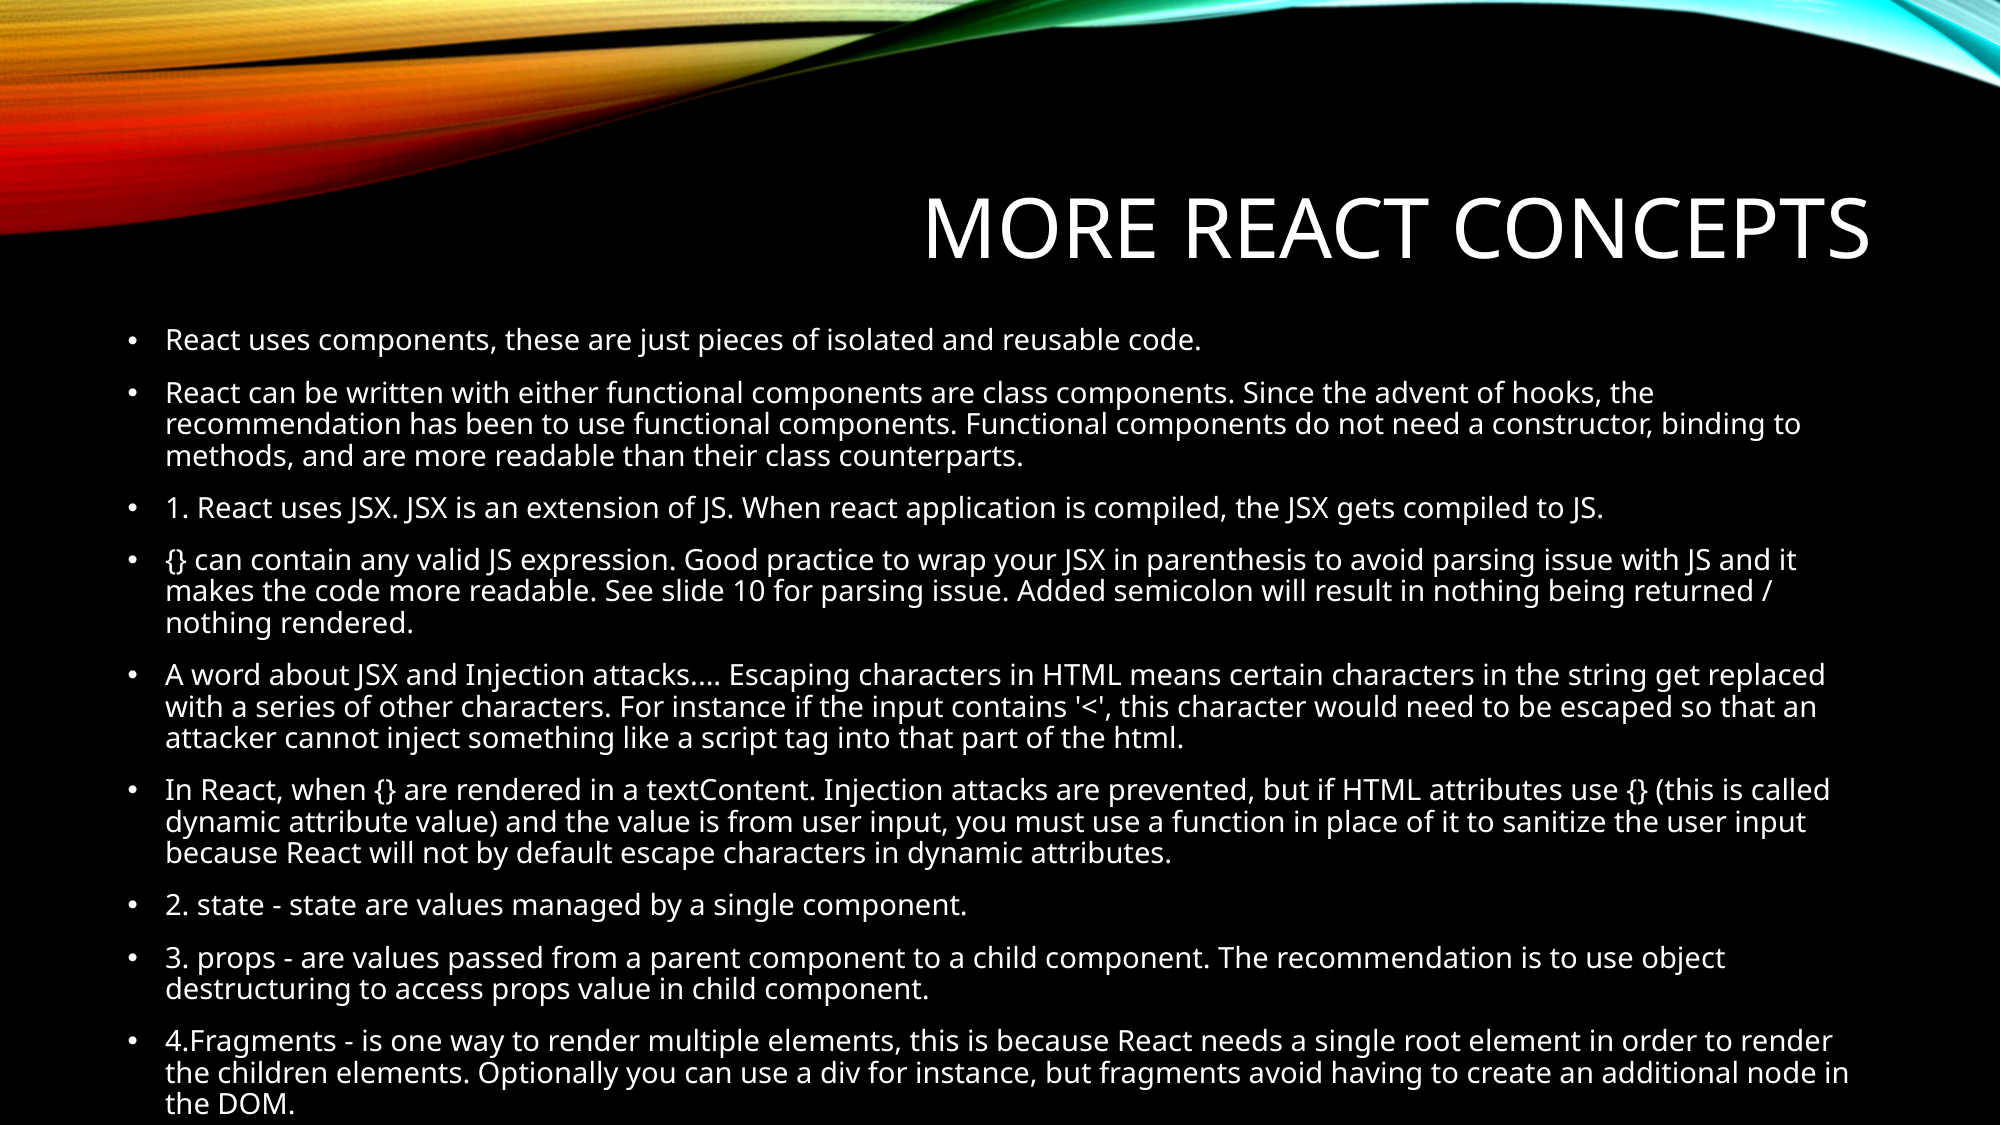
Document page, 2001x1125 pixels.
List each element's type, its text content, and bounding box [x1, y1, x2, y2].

picture [0, 0, 2000, 237]
list React uses components, these are just pieces of isolated and reusable code. React can be written with either functional components are class components. Since the advent of hooks, the recommendation has been to use functional components. Functional components do not need a constructor, binding to methods, and are more readable than their class counterparts. 1. React uses JSX. JSX is an extension of JS. When react application is compiled, the JSX gets compiled to JS. {} can contain any valid JS expression. Good practice to wrap your JSX in parenthesis to avoid parsing issue with JS and it makes the code more readable. See slide 10 for parsing issue. Added semicolon will result in nothing being returned / nothing rendered. A word about JSX and Injection attacks.... Escaping characters in HTML means certain characters in the string get replaced with a series of other characters. For instance if the input contains '<', this character would need to be escaped so that an attacker cannot inject something like a script tag into that part of the html. In React, when {} are rendered in a textContent. Injection attacks are prevented, but if HTML attributes use {} (this is called dynamic attribute value) and the value is from user input, you must use a function in place of it to sanitize the user input because React will not by default escape characters in dynamic attributes. 2. state - state are values managed by a single component. 3. props - are values passed from a parent component to a child component. The recommendation is to use object destructuring to access props value in child component. 4.Fragments - is one way to render multiple elements, this is because React needs a single root element in order to render the children elements. Optionally you can use a div for instance, but fragments avoid having to create an additional node in the DOM. [112, 318, 1888, 1060]
title More react concepts [474, 125, 1888, 318]
